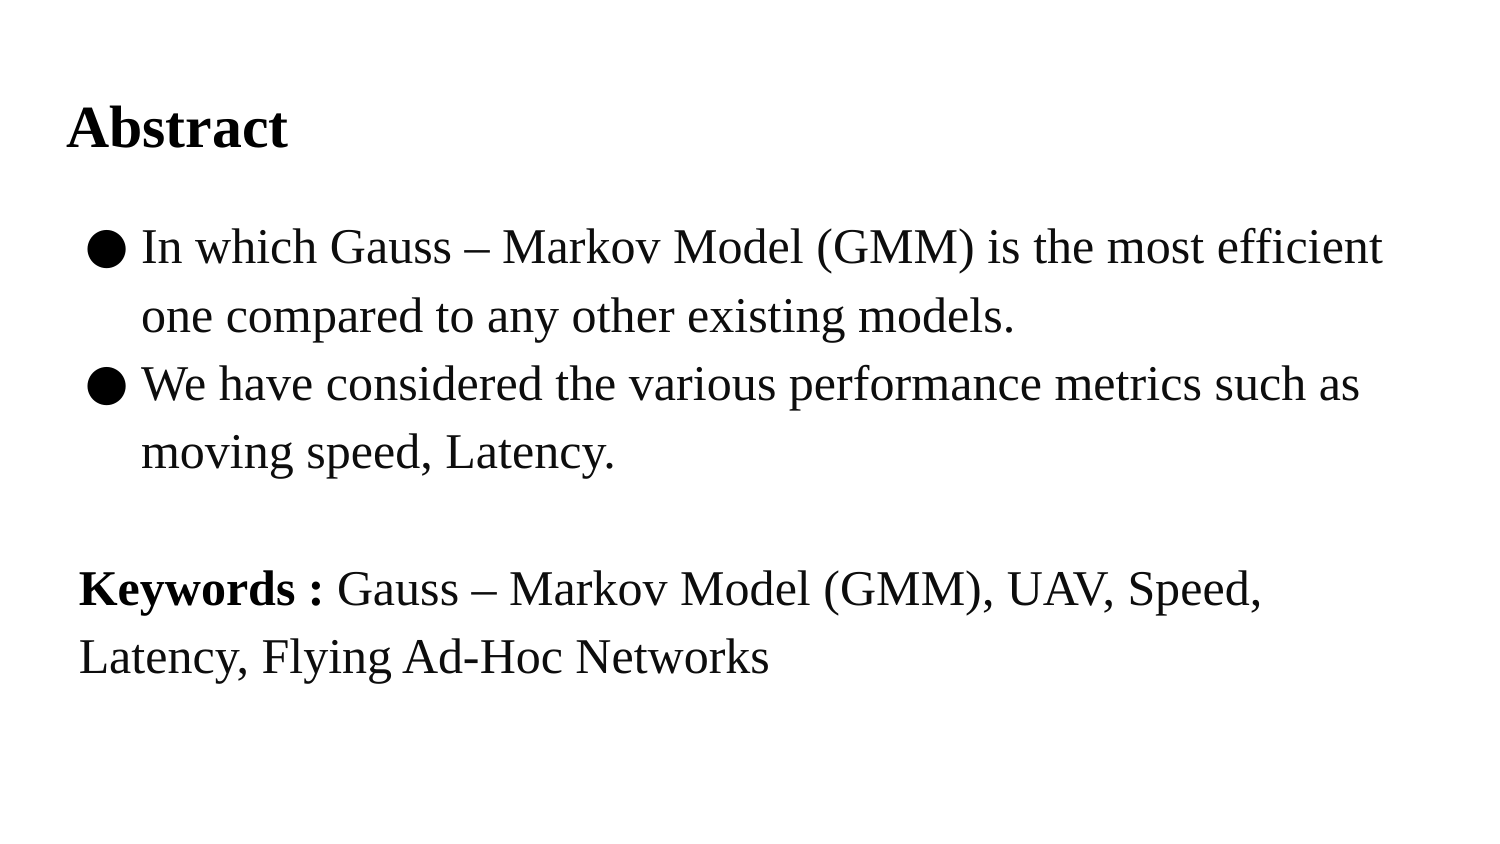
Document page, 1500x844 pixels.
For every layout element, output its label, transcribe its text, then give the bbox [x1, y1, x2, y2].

title Abstract [51, 72, 1449, 176]
list In which Gauss – Markov Model (GMM) is the most efficient one compared to any other existing models. We have considered the various performance metrics such as moving speed, Latency. Keywords : Gauss – Markov Model (GMM), UAV, Speed, Latency, Flying Ad-Hoc Networks [51, 189, 1449, 822]
